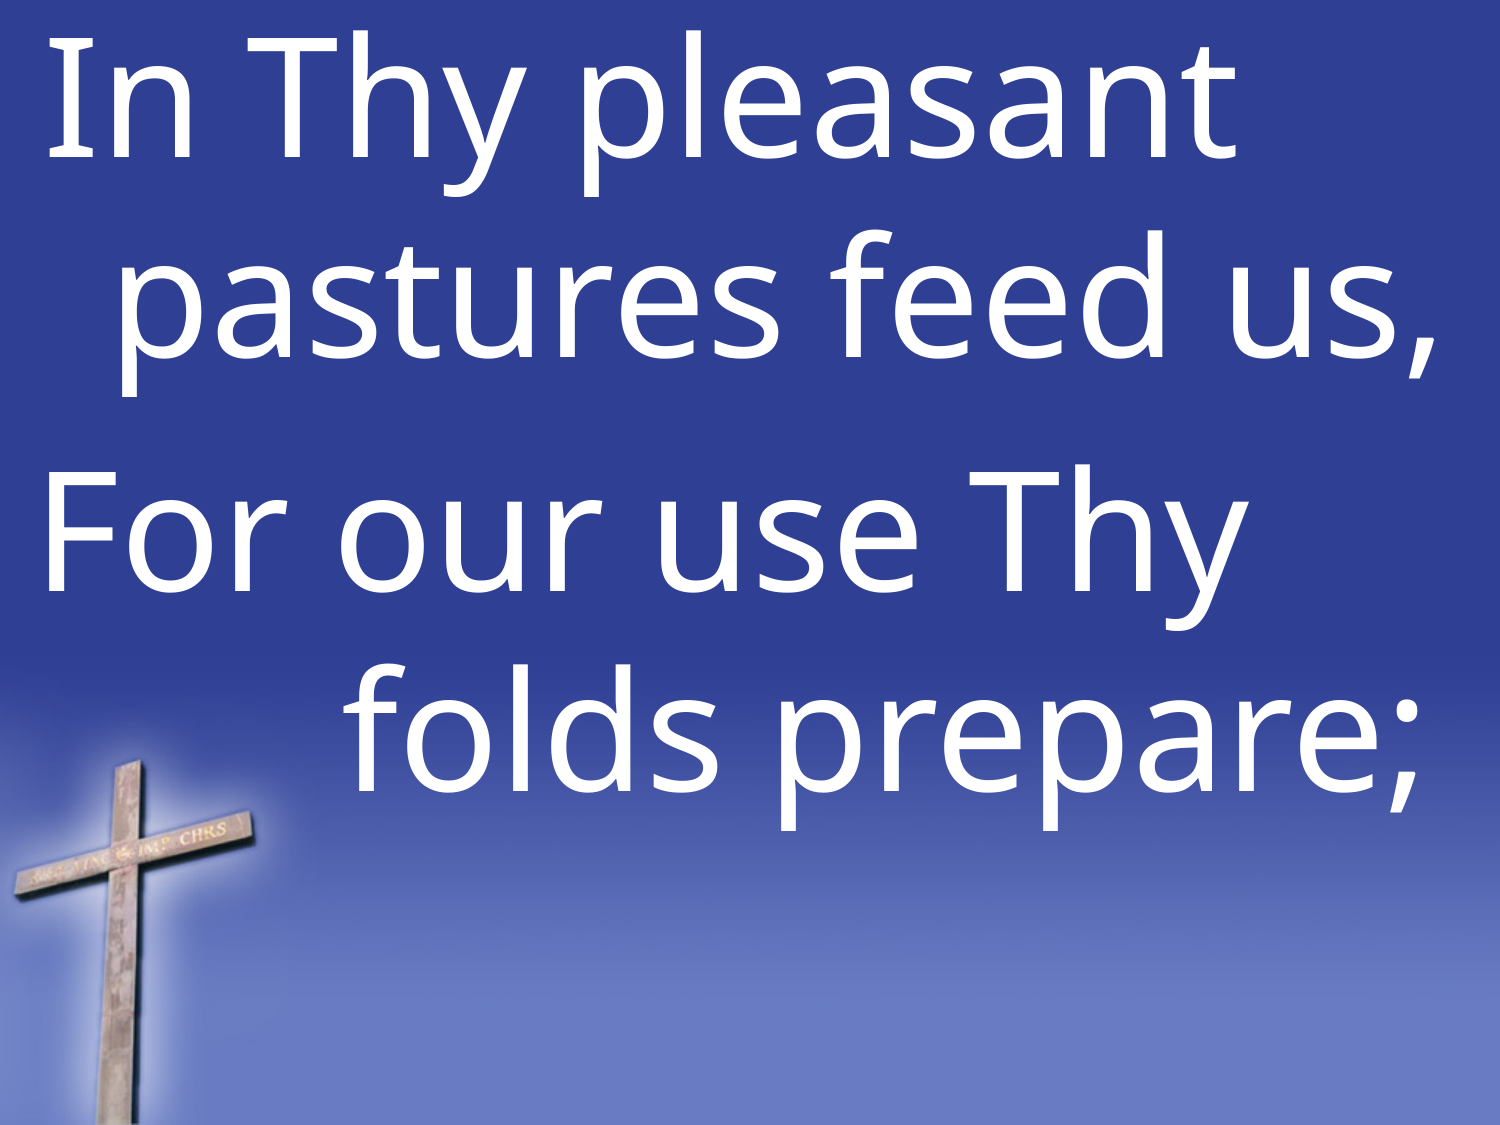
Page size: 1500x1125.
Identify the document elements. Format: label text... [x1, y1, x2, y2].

list In Thy pleasant pastures feed us, For our use Thy folds prepare; [0, 0, 1500, 1125]
